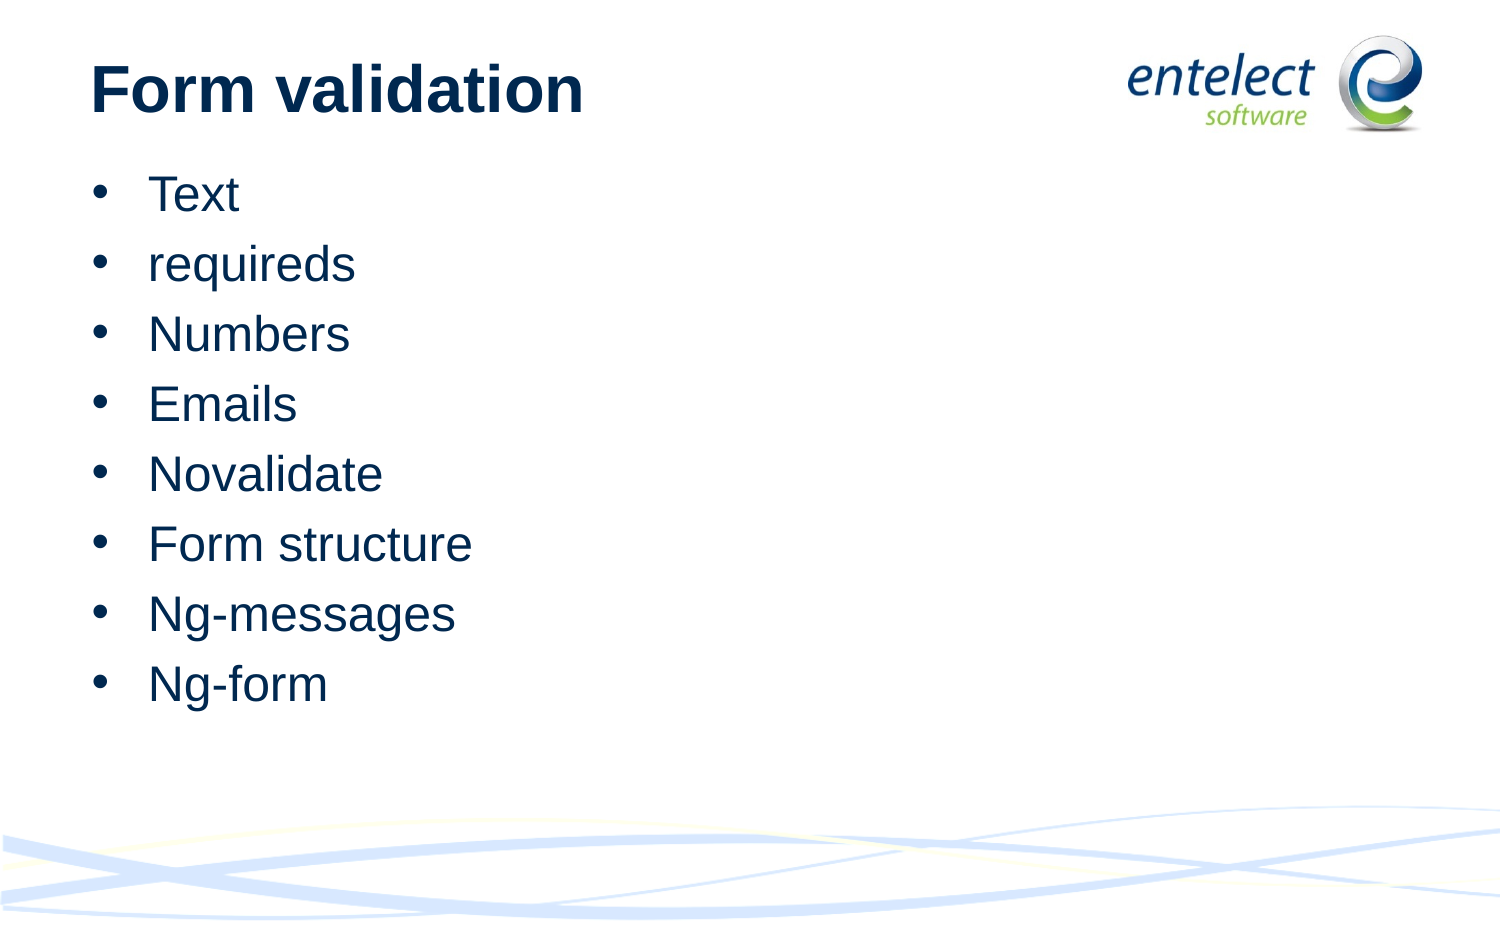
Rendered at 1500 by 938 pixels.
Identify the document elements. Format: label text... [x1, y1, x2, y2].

picture [1128, 33, 1424, 37]
title Form validation [75, 37, 1425, 134]
list Text requireds Numbers Emails Novalidate Form structure Ng-messages Ng-form [76, 153, 1427, 773]
